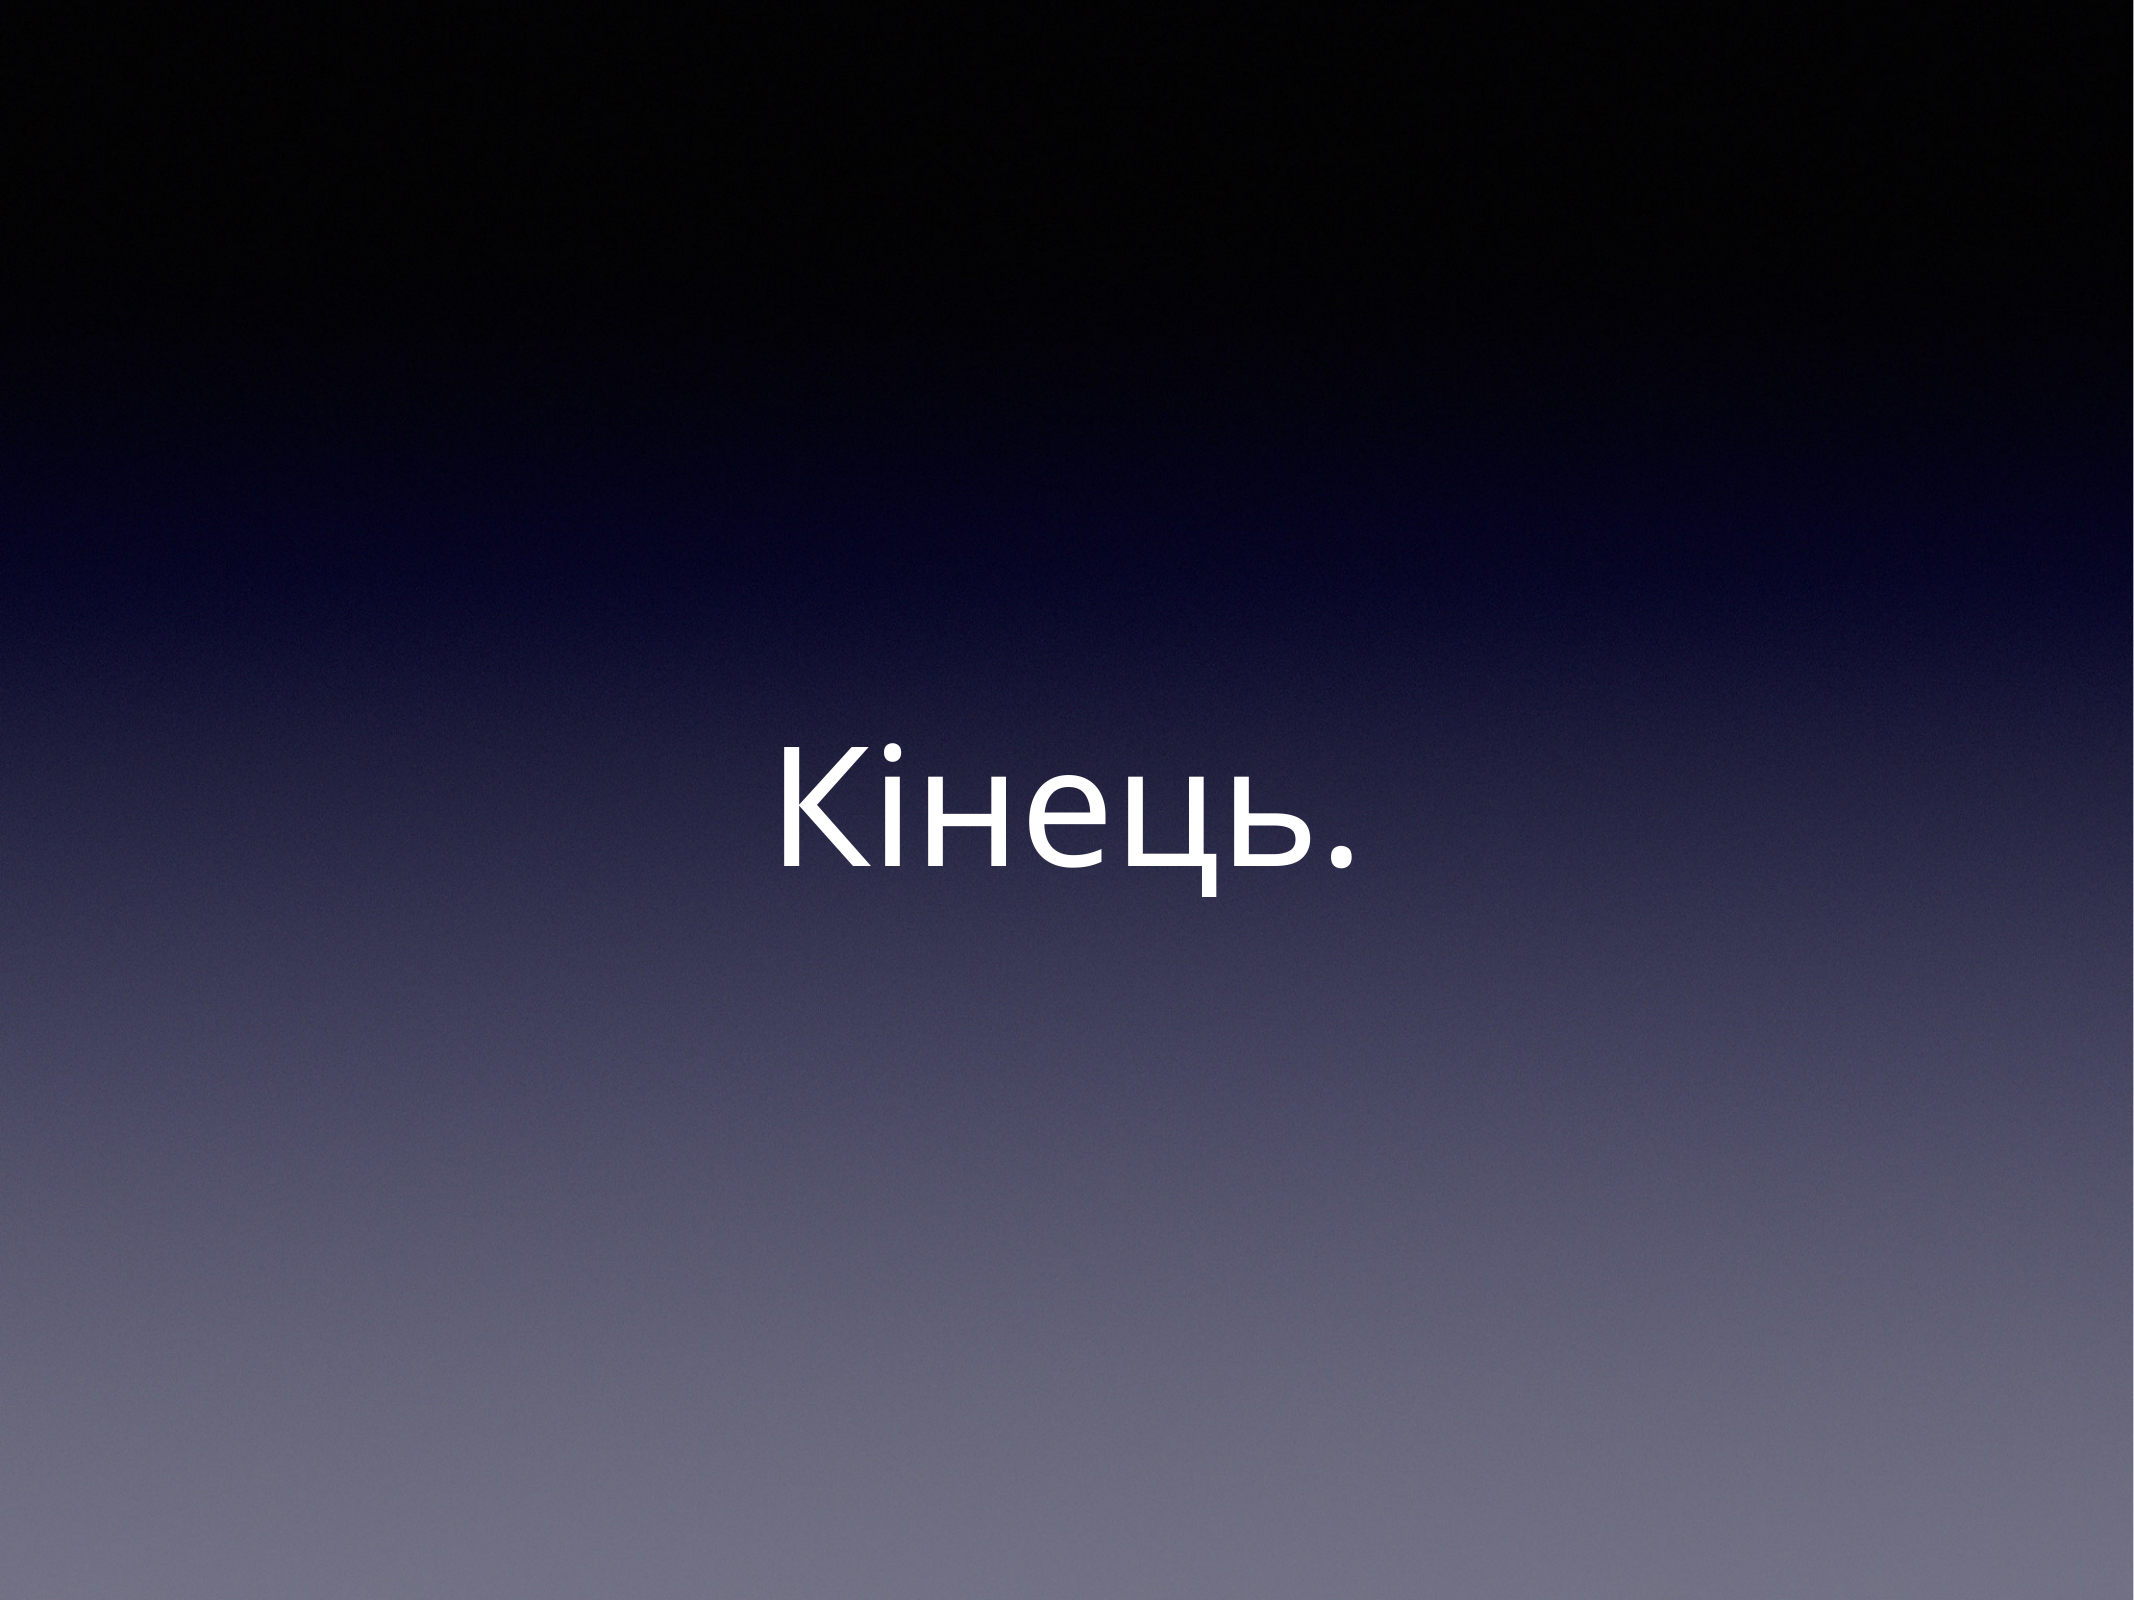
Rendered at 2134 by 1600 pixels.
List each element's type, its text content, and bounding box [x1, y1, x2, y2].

title Кінець. [207, 528, 1926, 1072]
picture [0, 0, 2134, 1600]
